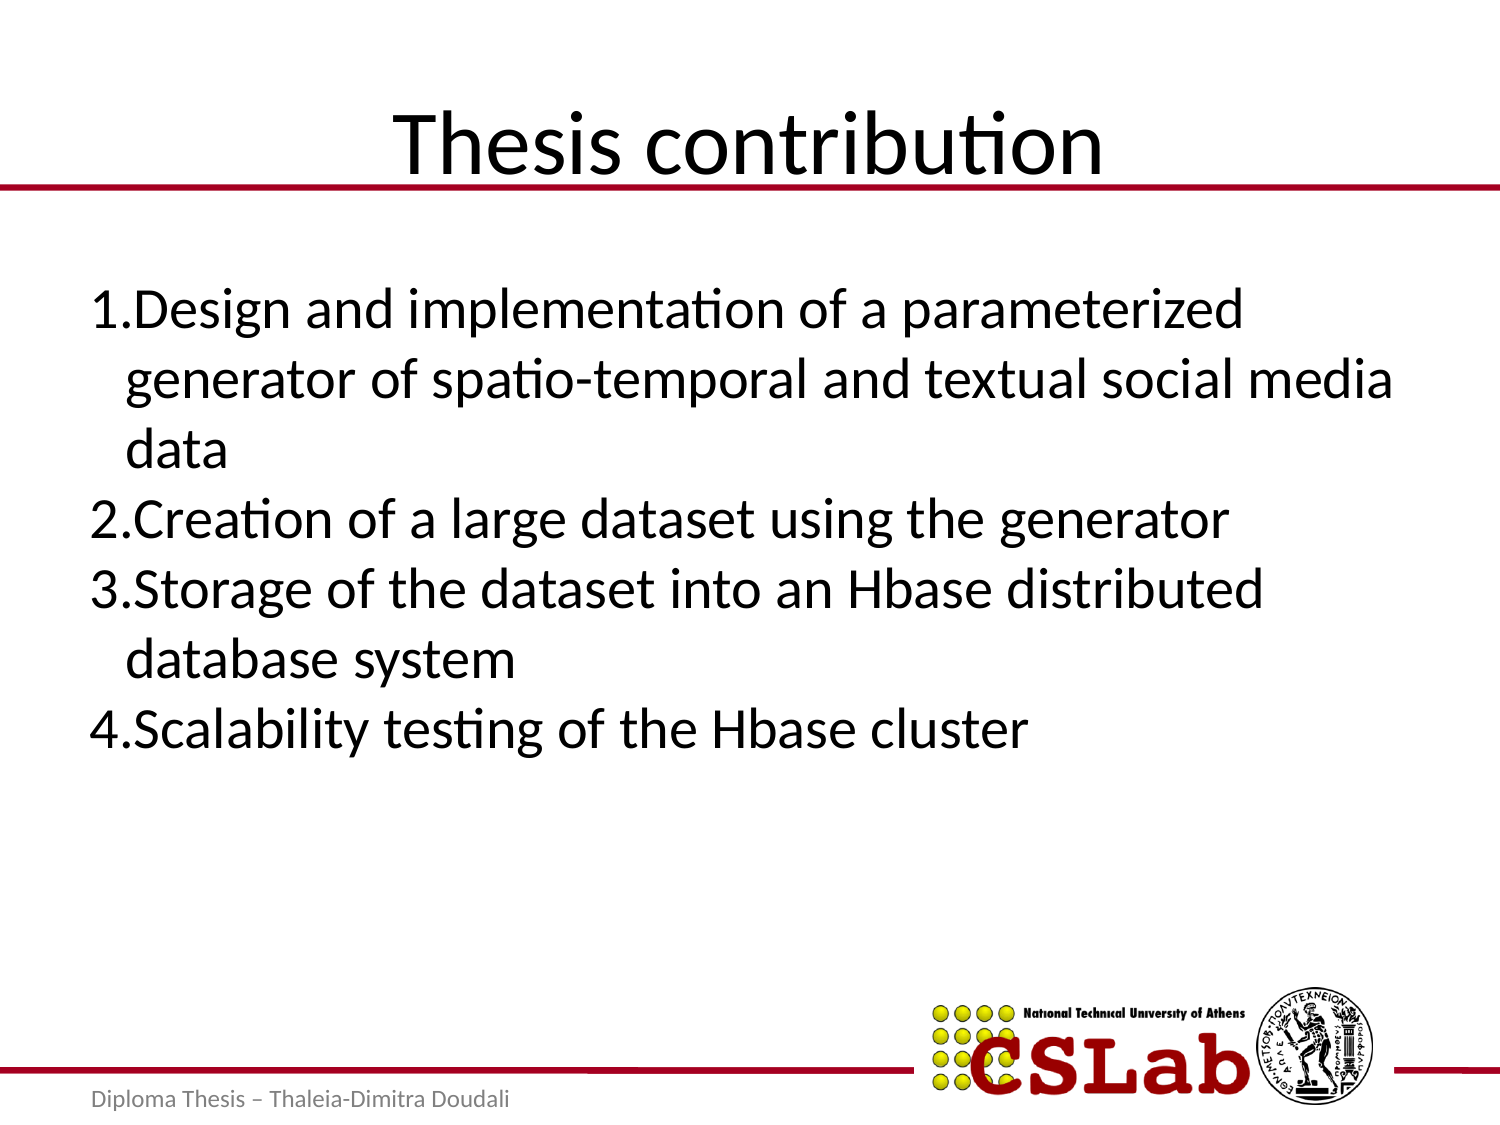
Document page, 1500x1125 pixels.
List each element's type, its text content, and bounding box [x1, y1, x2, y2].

text_box Thesis contribution [75, 21, 1425, 256]
text_box Design and implementation of a parameterized generator of spatio-temporal and textual social media data Creation of a large dataset using the generator Storage of the dataset into an Hbase distributed database system Scalability testing of the Hbase cluster [75, 262, 1425, 1005]
picture [925, 1005, 1373, 1105]
